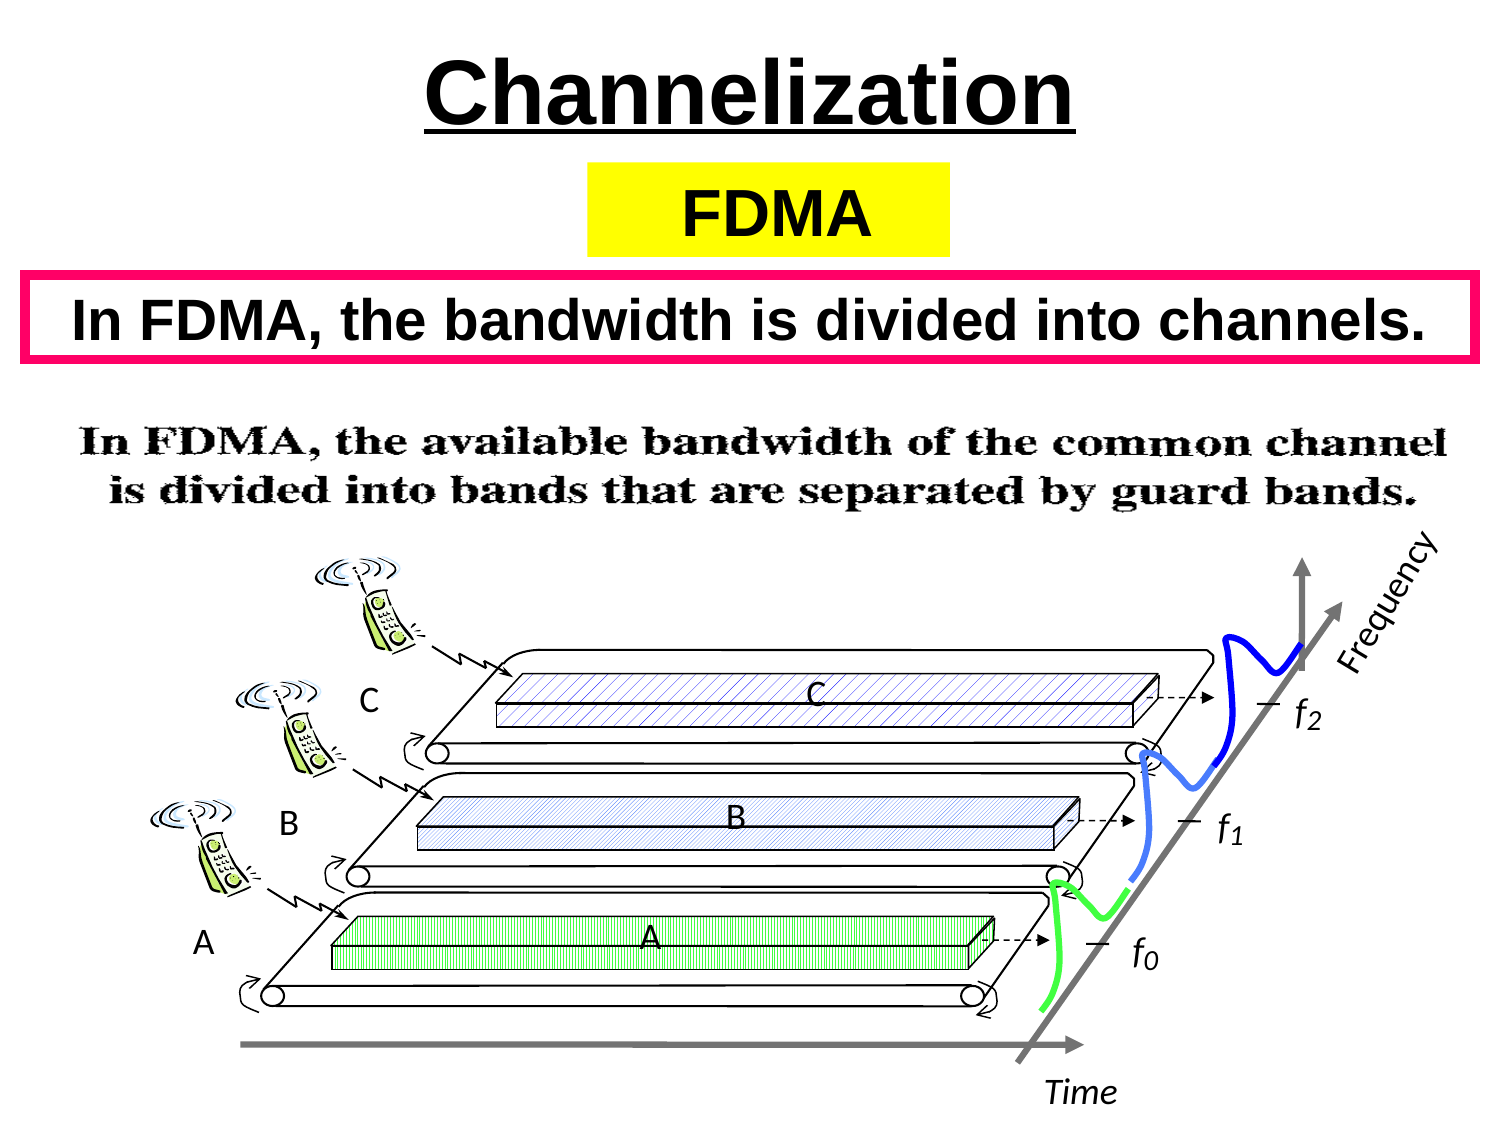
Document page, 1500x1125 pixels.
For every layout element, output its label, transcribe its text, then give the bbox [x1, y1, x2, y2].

text_box In FDMA, the bandwidth is divided into channels. [24, 275, 1475, 360]
picture [49, 412, 1463, 521]
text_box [149, 511, 1407, 1113]
text_box Channelization [112, 24, 1388, 213]
text_box FDMA [587, 162, 950, 257]
